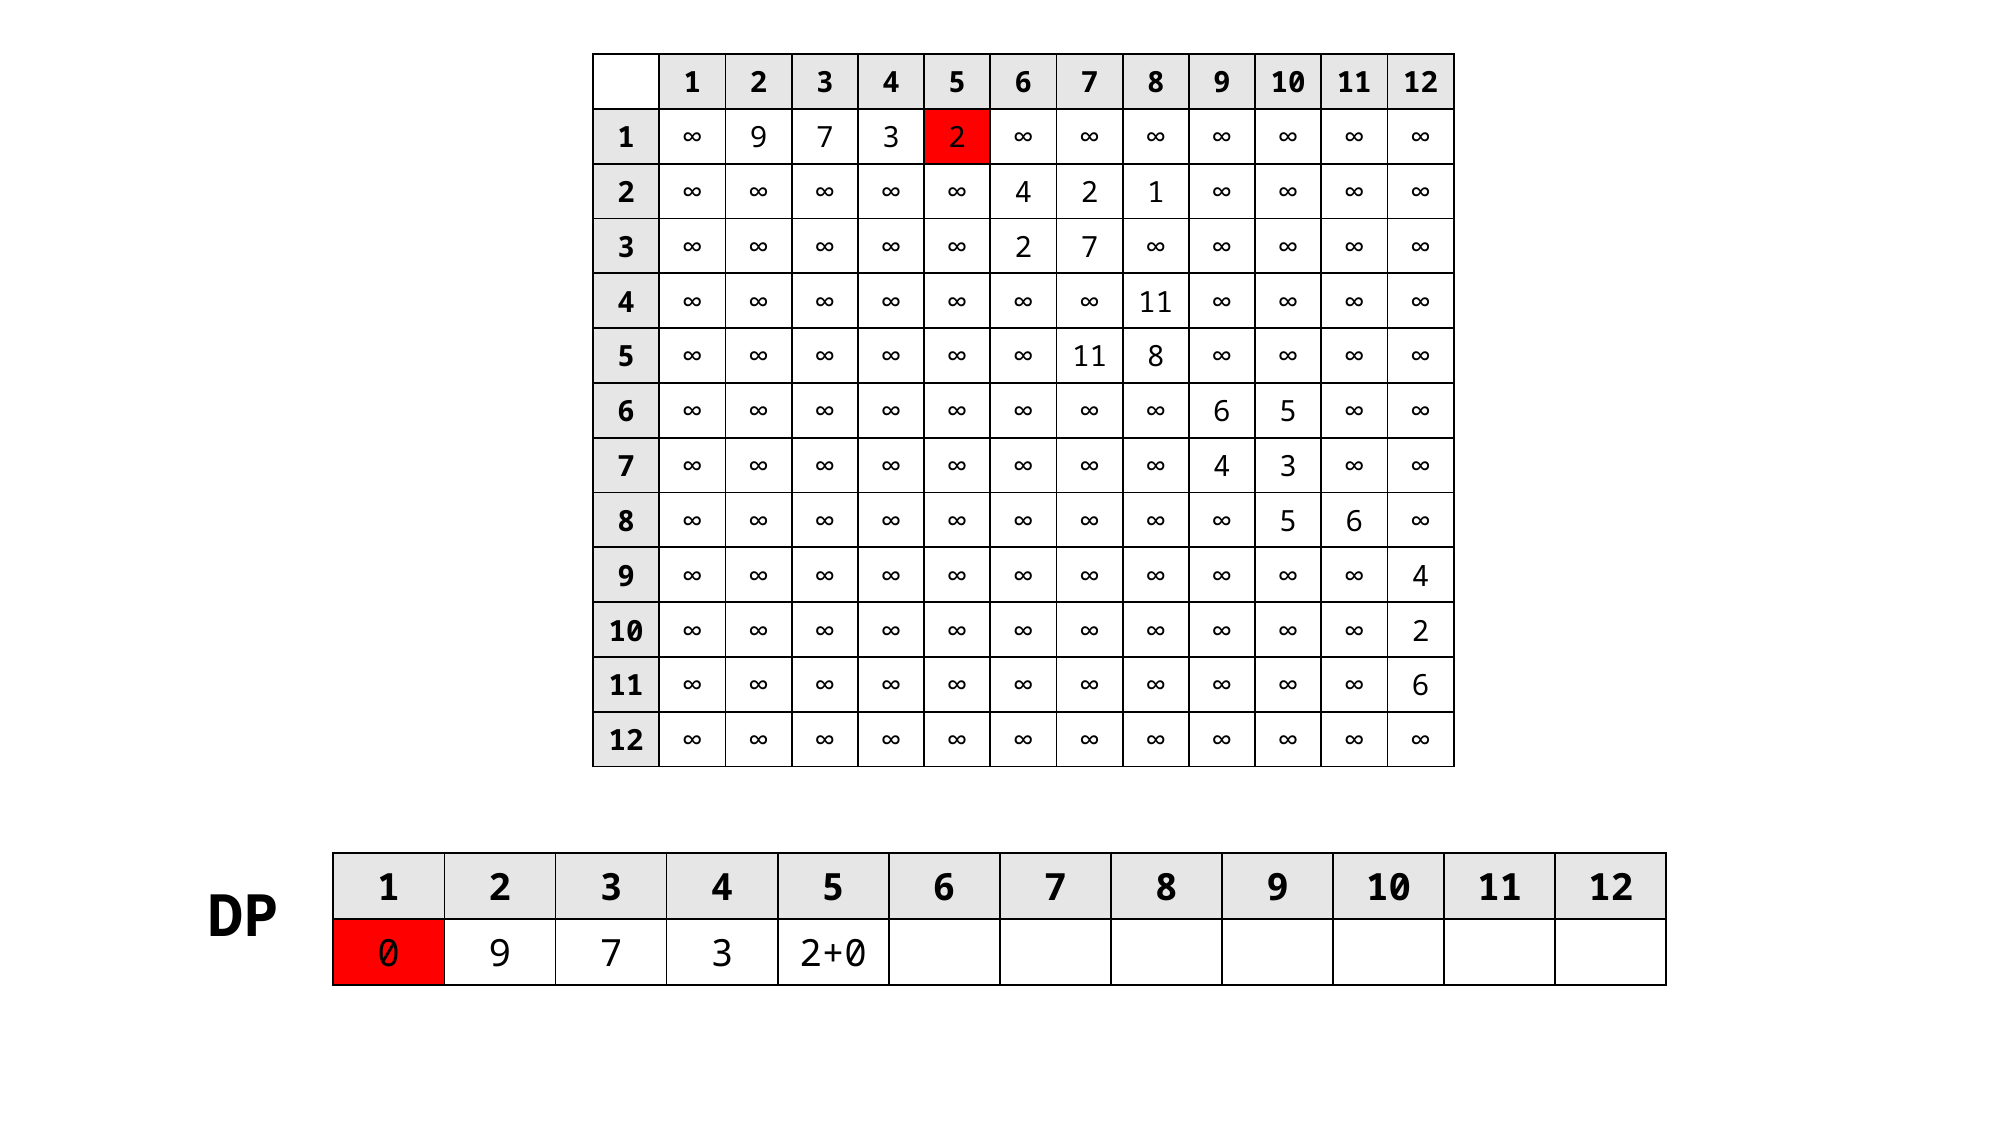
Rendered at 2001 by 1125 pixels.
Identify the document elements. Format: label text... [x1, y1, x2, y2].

table_cell ∞ [925, 603, 989, 656]
table_header 1 [334, 854, 444, 918]
table_cell ∞ [1124, 384, 1188, 437]
table_cell ∞ [925, 493, 989, 546]
table_cell ∞ [859, 439, 923, 492]
table_cell ∞ [1388, 439, 1453, 492]
table_cell 5 [1256, 493, 1320, 546]
table_cell ∞ [1057, 548, 1122, 601]
table_cell ∞ [991, 713, 1056, 766]
table_cell ∞ [1322, 548, 1387, 601]
table_cell ∞ [991, 658, 1056, 711]
table_cell ∞ [1322, 713, 1387, 766]
table_cell ∞ [1190, 658, 1254, 711]
table_header 5 [925, 55, 989, 108]
table_cell ∞ [925, 713, 989, 766]
table_cell ∞ [991, 493, 1056, 546]
table_cell ∞ [660, 384, 725, 437]
table_cell 11 [1057, 329, 1122, 382]
text_box DP [184, 870, 302, 956]
table_cell 3 [1256, 439, 1320, 492]
table_cell 4 [1190, 439, 1254, 492]
table_cell ∞ [793, 384, 857, 437]
table_cell ∞ [660, 329, 725, 382]
table_cell ∞ [859, 548, 923, 601]
table_cell ∞ [726, 439, 791, 492]
table_header 11 [1322, 55, 1387, 108]
table_cell ∞ [1256, 274, 1320, 327]
table_cell ∞ [1256, 713, 1320, 766]
table_header 1 [660, 55, 725, 108]
table_cell ∞ [991, 274, 1056, 327]
table_cell ∞ [1124, 713, 1188, 766]
table_header 10 [1334, 854, 1443, 918]
table_cell ∞ [1190, 493, 1254, 546]
table_header 6 [890, 854, 999, 918]
table_cell [1334, 920, 1443, 984]
table_cell ∞ [660, 658, 725, 711]
table_header 12 [1556, 854, 1665, 918]
table_cell ∞ [1256, 658, 1320, 711]
table_cell ∞ [1190, 603, 1254, 656]
table_cell 5 [1256, 384, 1320, 437]
table_cell 7 [594, 439, 658, 492]
table_cell ∞ [726, 219, 791, 272]
table_cell 6 [594, 384, 658, 437]
table_cell ∞ [859, 219, 923, 272]
table_cell 8 [594, 493, 658, 546]
table_cell ∞ [1322, 658, 1387, 711]
table_cell 2 [1057, 165, 1122, 218]
table_cell ∞ [1190, 548, 1254, 601]
table_cell ∞ [1388, 384, 1453, 437]
table_cell ∞ [793, 439, 857, 492]
table_cell ∞ [1124, 658, 1188, 711]
table_cell 2 [925, 110, 989, 163]
table_cell ∞ [793, 165, 857, 218]
table_header 6 [991, 55, 1056, 108]
table_cell 7 [793, 110, 857, 163]
table_cell 9 [445, 920, 555, 984]
table_cell ∞ [1190, 165, 1254, 218]
table_cell ∞ [793, 603, 857, 656]
table_cell ∞ [859, 493, 923, 546]
table_cell ∞ [726, 329, 791, 382]
table_cell ∞ [1057, 274, 1122, 327]
table_cell ∞ [859, 658, 923, 711]
table_cell ∞ [1256, 110, 1320, 163]
table_cell 5 [594, 329, 658, 382]
table_header 3 [793, 55, 857, 108]
table_cell [1556, 920, 1665, 984]
table_cell ∞ [991, 603, 1056, 656]
table_cell ∞ [1322, 384, 1387, 437]
table_cell ∞ [1124, 219, 1188, 272]
table_cell ∞ [925, 165, 989, 218]
table_cell ∞ [1057, 384, 1122, 437]
table_cell ∞ [660, 274, 725, 327]
table_cell 6 [1322, 493, 1387, 546]
table_cell [1223, 920, 1332, 984]
table_cell ∞ [1256, 329, 1320, 382]
table_cell ∞ [793, 548, 857, 601]
table_cell ∞ [991, 110, 1056, 163]
table_header 2 [726, 55, 791, 108]
table_cell 3 [667, 920, 777, 984]
table_cell ∞ [1322, 439, 1387, 492]
table_cell ∞ [793, 713, 857, 766]
table_cell ∞ [991, 329, 1056, 382]
table_cell 0 [334, 920, 444, 984]
table_cell ∞ [925, 658, 989, 711]
table_cell ∞ [991, 548, 1056, 601]
table_cell ∞ [1190, 110, 1254, 163]
table_cell ∞ [1322, 219, 1387, 272]
table_cell 9 [726, 110, 791, 163]
table_cell ∞ [660, 548, 725, 601]
table_cell 6 [1388, 658, 1453, 711]
table_cell ∞ [859, 274, 923, 327]
table_cell ∞ [660, 219, 725, 272]
table_cell 2 [991, 219, 1056, 272]
table_header 11 [1445, 854, 1554, 918]
table_cell ∞ [1256, 548, 1320, 601]
table_cell [1112, 920, 1221, 984]
table_cell ∞ [1256, 219, 1320, 272]
table_cell [1001, 920, 1110, 984]
table_cell ∞ [1057, 713, 1122, 766]
table_cell ∞ [793, 493, 857, 546]
table_cell ∞ [859, 713, 923, 766]
table_header 8 [1112, 854, 1221, 918]
table_cell 6 [1190, 384, 1254, 437]
table_cell ∞ [1322, 603, 1387, 656]
table_header 9 [1223, 854, 1332, 918]
table_cell ∞ [1057, 603, 1122, 656]
table_cell ∞ [925, 219, 989, 272]
table_cell ∞ [991, 439, 1056, 492]
table_cell 2+0 [779, 920, 888, 984]
table_cell ∞ [925, 548, 989, 601]
table_cell ∞ [859, 329, 923, 382]
table_cell ∞ [1388, 329, 1453, 382]
table_cell ∞ [925, 274, 989, 327]
table_cell ∞ [726, 384, 791, 437]
table_cell ∞ [1190, 329, 1254, 382]
table_cell ∞ [1256, 165, 1320, 218]
table_cell ∞ [660, 493, 725, 546]
table_cell ∞ [1057, 658, 1122, 711]
table_cell 11 [1124, 274, 1188, 327]
table_cell 2 [1388, 603, 1453, 656]
table_cell ∞ [793, 329, 857, 382]
table_cell ∞ [1124, 439, 1188, 492]
table_header 7 [1001, 854, 1110, 918]
table_header 12 [1388, 55, 1453, 108]
table_cell ∞ [925, 439, 989, 492]
table_cell 7 [556, 920, 666, 984]
table_cell ∞ [726, 603, 791, 656]
table_cell ∞ [1322, 329, 1387, 382]
table_header 5 [779, 854, 888, 918]
table_cell ∞ [1124, 548, 1188, 601]
table_cell ∞ [1388, 493, 1453, 546]
table_header 9 [1190, 55, 1254, 108]
table_cell ∞ [859, 165, 923, 218]
table_cell ∞ [660, 110, 725, 163]
table_cell ∞ [1388, 713, 1453, 766]
table_cell 8 [1124, 329, 1188, 382]
table_cell 3 [594, 219, 658, 272]
table_cell ∞ [660, 713, 725, 766]
table_cell ∞ [726, 493, 791, 546]
table_cell [890, 920, 999, 984]
table_header 3 [556, 854, 666, 918]
table_cell 10 [594, 603, 658, 656]
table_header [594, 55, 658, 108]
table_cell ∞ [1124, 110, 1188, 163]
table_cell ∞ [1190, 219, 1254, 272]
table_cell 4 [991, 165, 1056, 218]
table_cell ∞ [1322, 274, 1387, 327]
table_cell ∞ [793, 219, 857, 272]
table_cell ∞ [726, 165, 791, 218]
table_cell 9 [594, 548, 658, 601]
table_cell ∞ [1190, 713, 1254, 766]
table_header 7 [1057, 55, 1122, 108]
table_cell 7 [1057, 219, 1122, 272]
table_cell ∞ [1057, 110, 1122, 163]
table_cell ∞ [1256, 603, 1320, 656]
table_cell ∞ [925, 384, 989, 437]
table_header 2 [445, 854, 555, 918]
table_cell ∞ [1388, 165, 1453, 218]
table_cell ∞ [660, 165, 725, 218]
table_cell ∞ [726, 658, 791, 711]
table_cell ∞ [925, 329, 989, 382]
table_cell ∞ [1388, 219, 1453, 272]
table_header 4 [859, 55, 923, 108]
table_cell ∞ [1057, 439, 1122, 492]
table_cell ∞ [1124, 603, 1188, 656]
table_cell 2 [594, 165, 658, 218]
table_header 8 [1124, 55, 1188, 108]
table_cell ∞ [726, 274, 791, 327]
table_cell ∞ [1322, 110, 1387, 163]
table_cell 1 [594, 110, 658, 163]
table_cell ∞ [859, 603, 923, 656]
table_cell ∞ [991, 384, 1056, 437]
table_cell ∞ [660, 439, 725, 492]
table_cell ∞ [1388, 110, 1453, 163]
table_cell [1445, 920, 1554, 984]
table_cell 1 [1124, 165, 1188, 218]
table_cell 4 [1388, 548, 1453, 601]
table_cell 11 [594, 658, 658, 711]
table_cell ∞ [859, 384, 923, 437]
table_cell ∞ [660, 603, 725, 656]
table_cell ∞ [1057, 493, 1122, 546]
table_cell ∞ [793, 658, 857, 711]
table_cell 3 [859, 110, 923, 163]
table_cell ∞ [1124, 493, 1188, 546]
table_cell ∞ [1322, 165, 1387, 218]
table_cell 4 [594, 274, 658, 327]
table_cell ∞ [1190, 274, 1254, 327]
table_cell ∞ [1388, 274, 1453, 327]
table_header 10 [1256, 55, 1320, 108]
table_cell ∞ [726, 548, 791, 601]
table_cell ∞ [726, 713, 791, 766]
table_cell ∞ [793, 274, 857, 327]
table_header 4 [667, 854, 777, 918]
table_cell 12 [594, 713, 658, 766]
